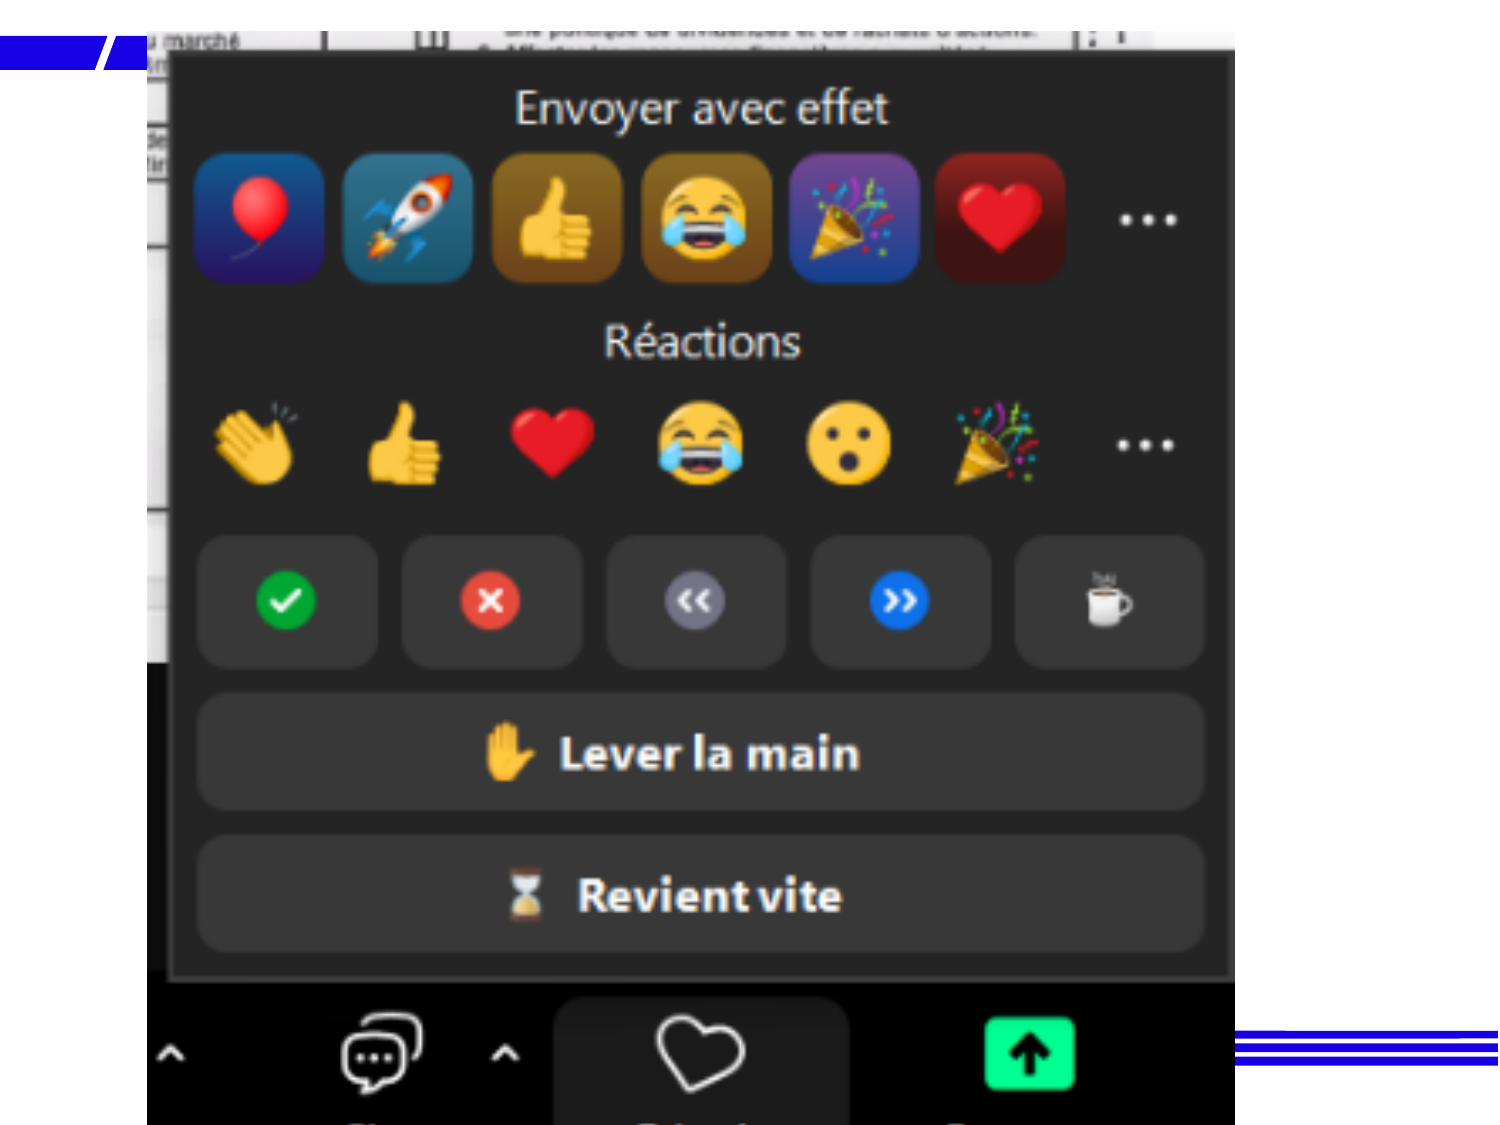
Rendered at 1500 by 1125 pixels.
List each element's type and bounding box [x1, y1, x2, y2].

picture [147, 31, 1235, 1125]
